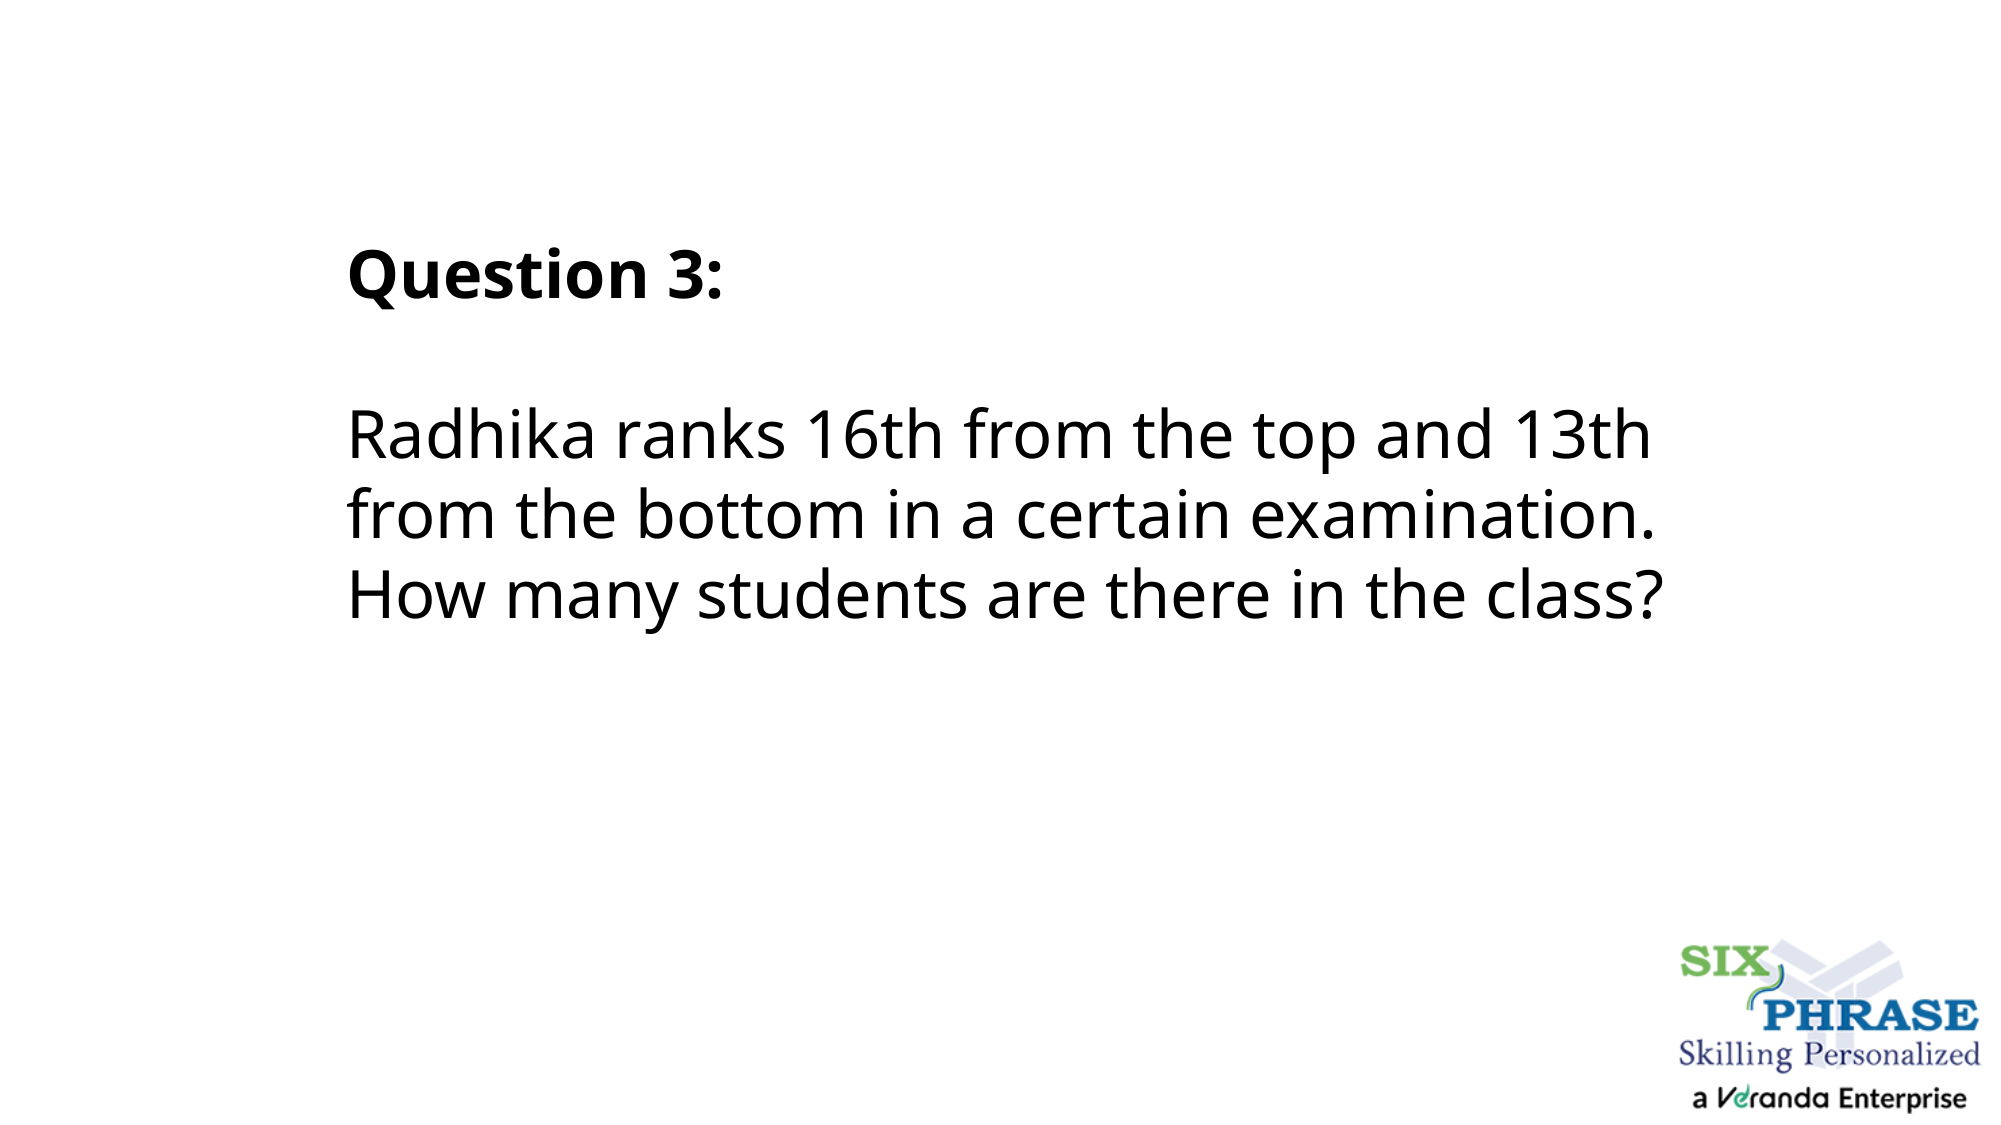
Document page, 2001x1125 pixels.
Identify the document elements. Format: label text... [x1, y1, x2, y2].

picture [1662, 924, 2000, 1125]
text_box Question 3: Radhika ranks 16th from the top and 13th from the bottom in a certain examination. How many students are there in the class? [331, 224, 1832, 640]
